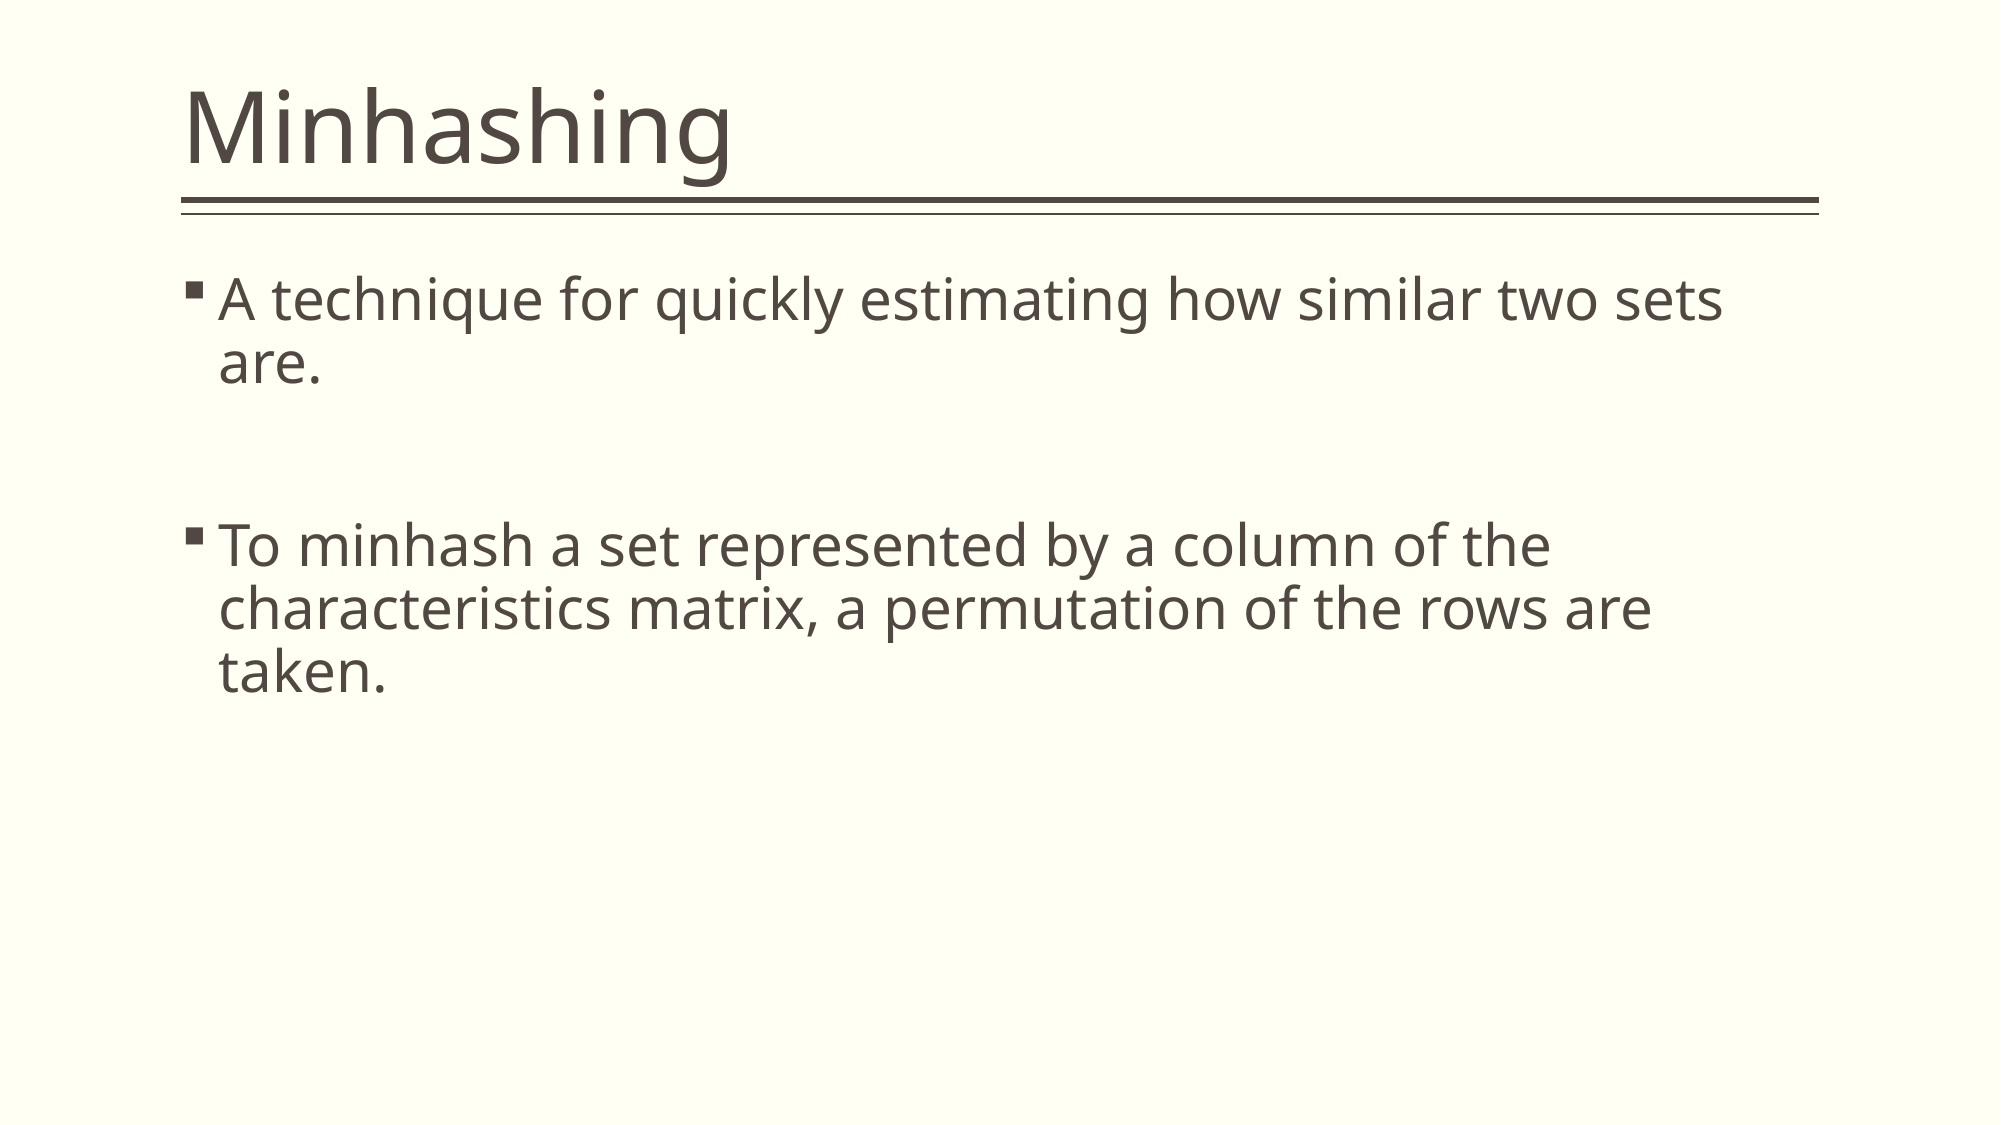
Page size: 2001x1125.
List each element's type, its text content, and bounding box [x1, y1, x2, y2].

title Minhashing [181, 12, 1819, 193]
list A technique for quickly estimating how similar two sets are. To minhash a set represented by a column of the characteristics matrix, a permutation of the rows are taken. [181, 262, 1819, 1013]
